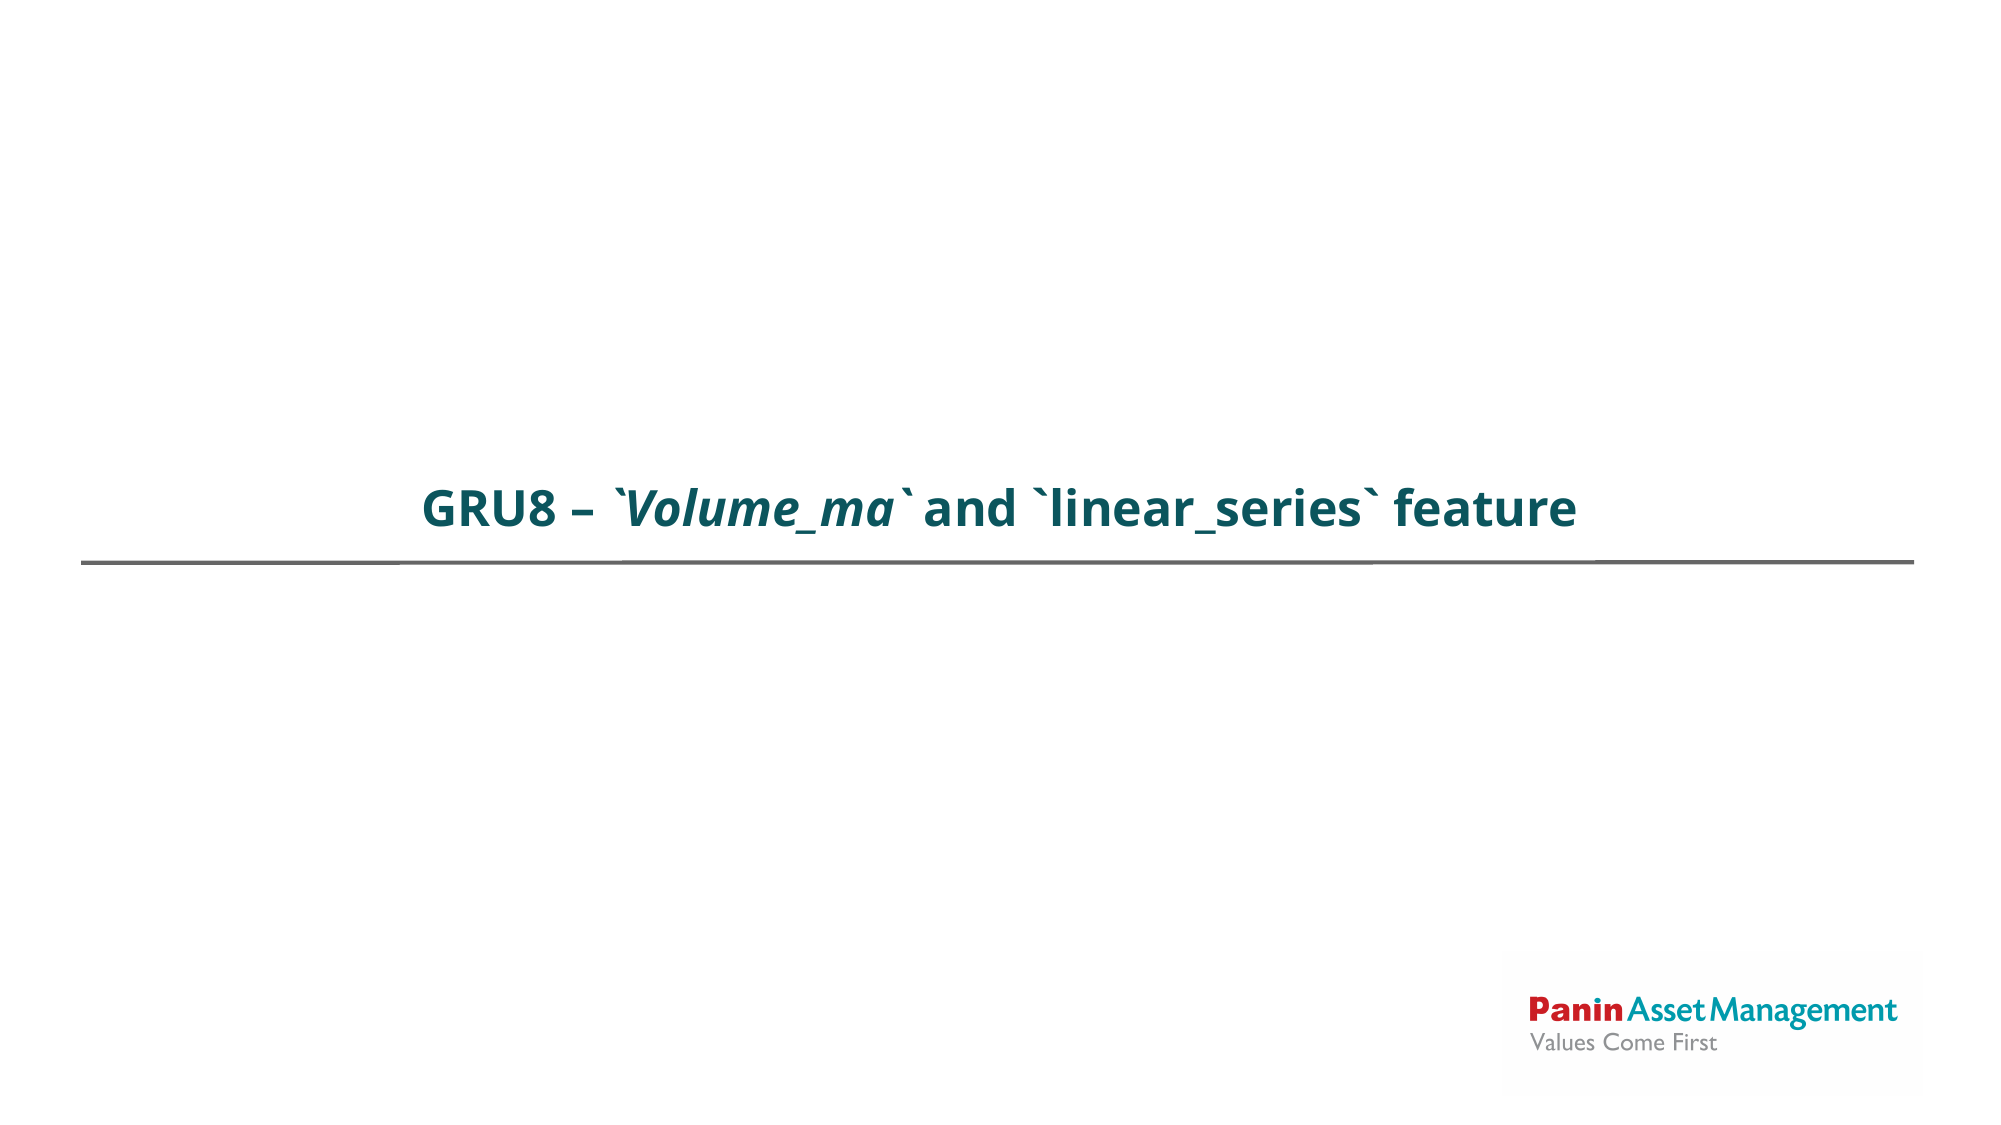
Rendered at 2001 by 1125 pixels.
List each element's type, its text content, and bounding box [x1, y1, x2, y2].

picture [1502, 951, 1923, 1096]
title GRU8 – `Volume_ma` and `linear_series` feature [249, 153, 1750, 545]
